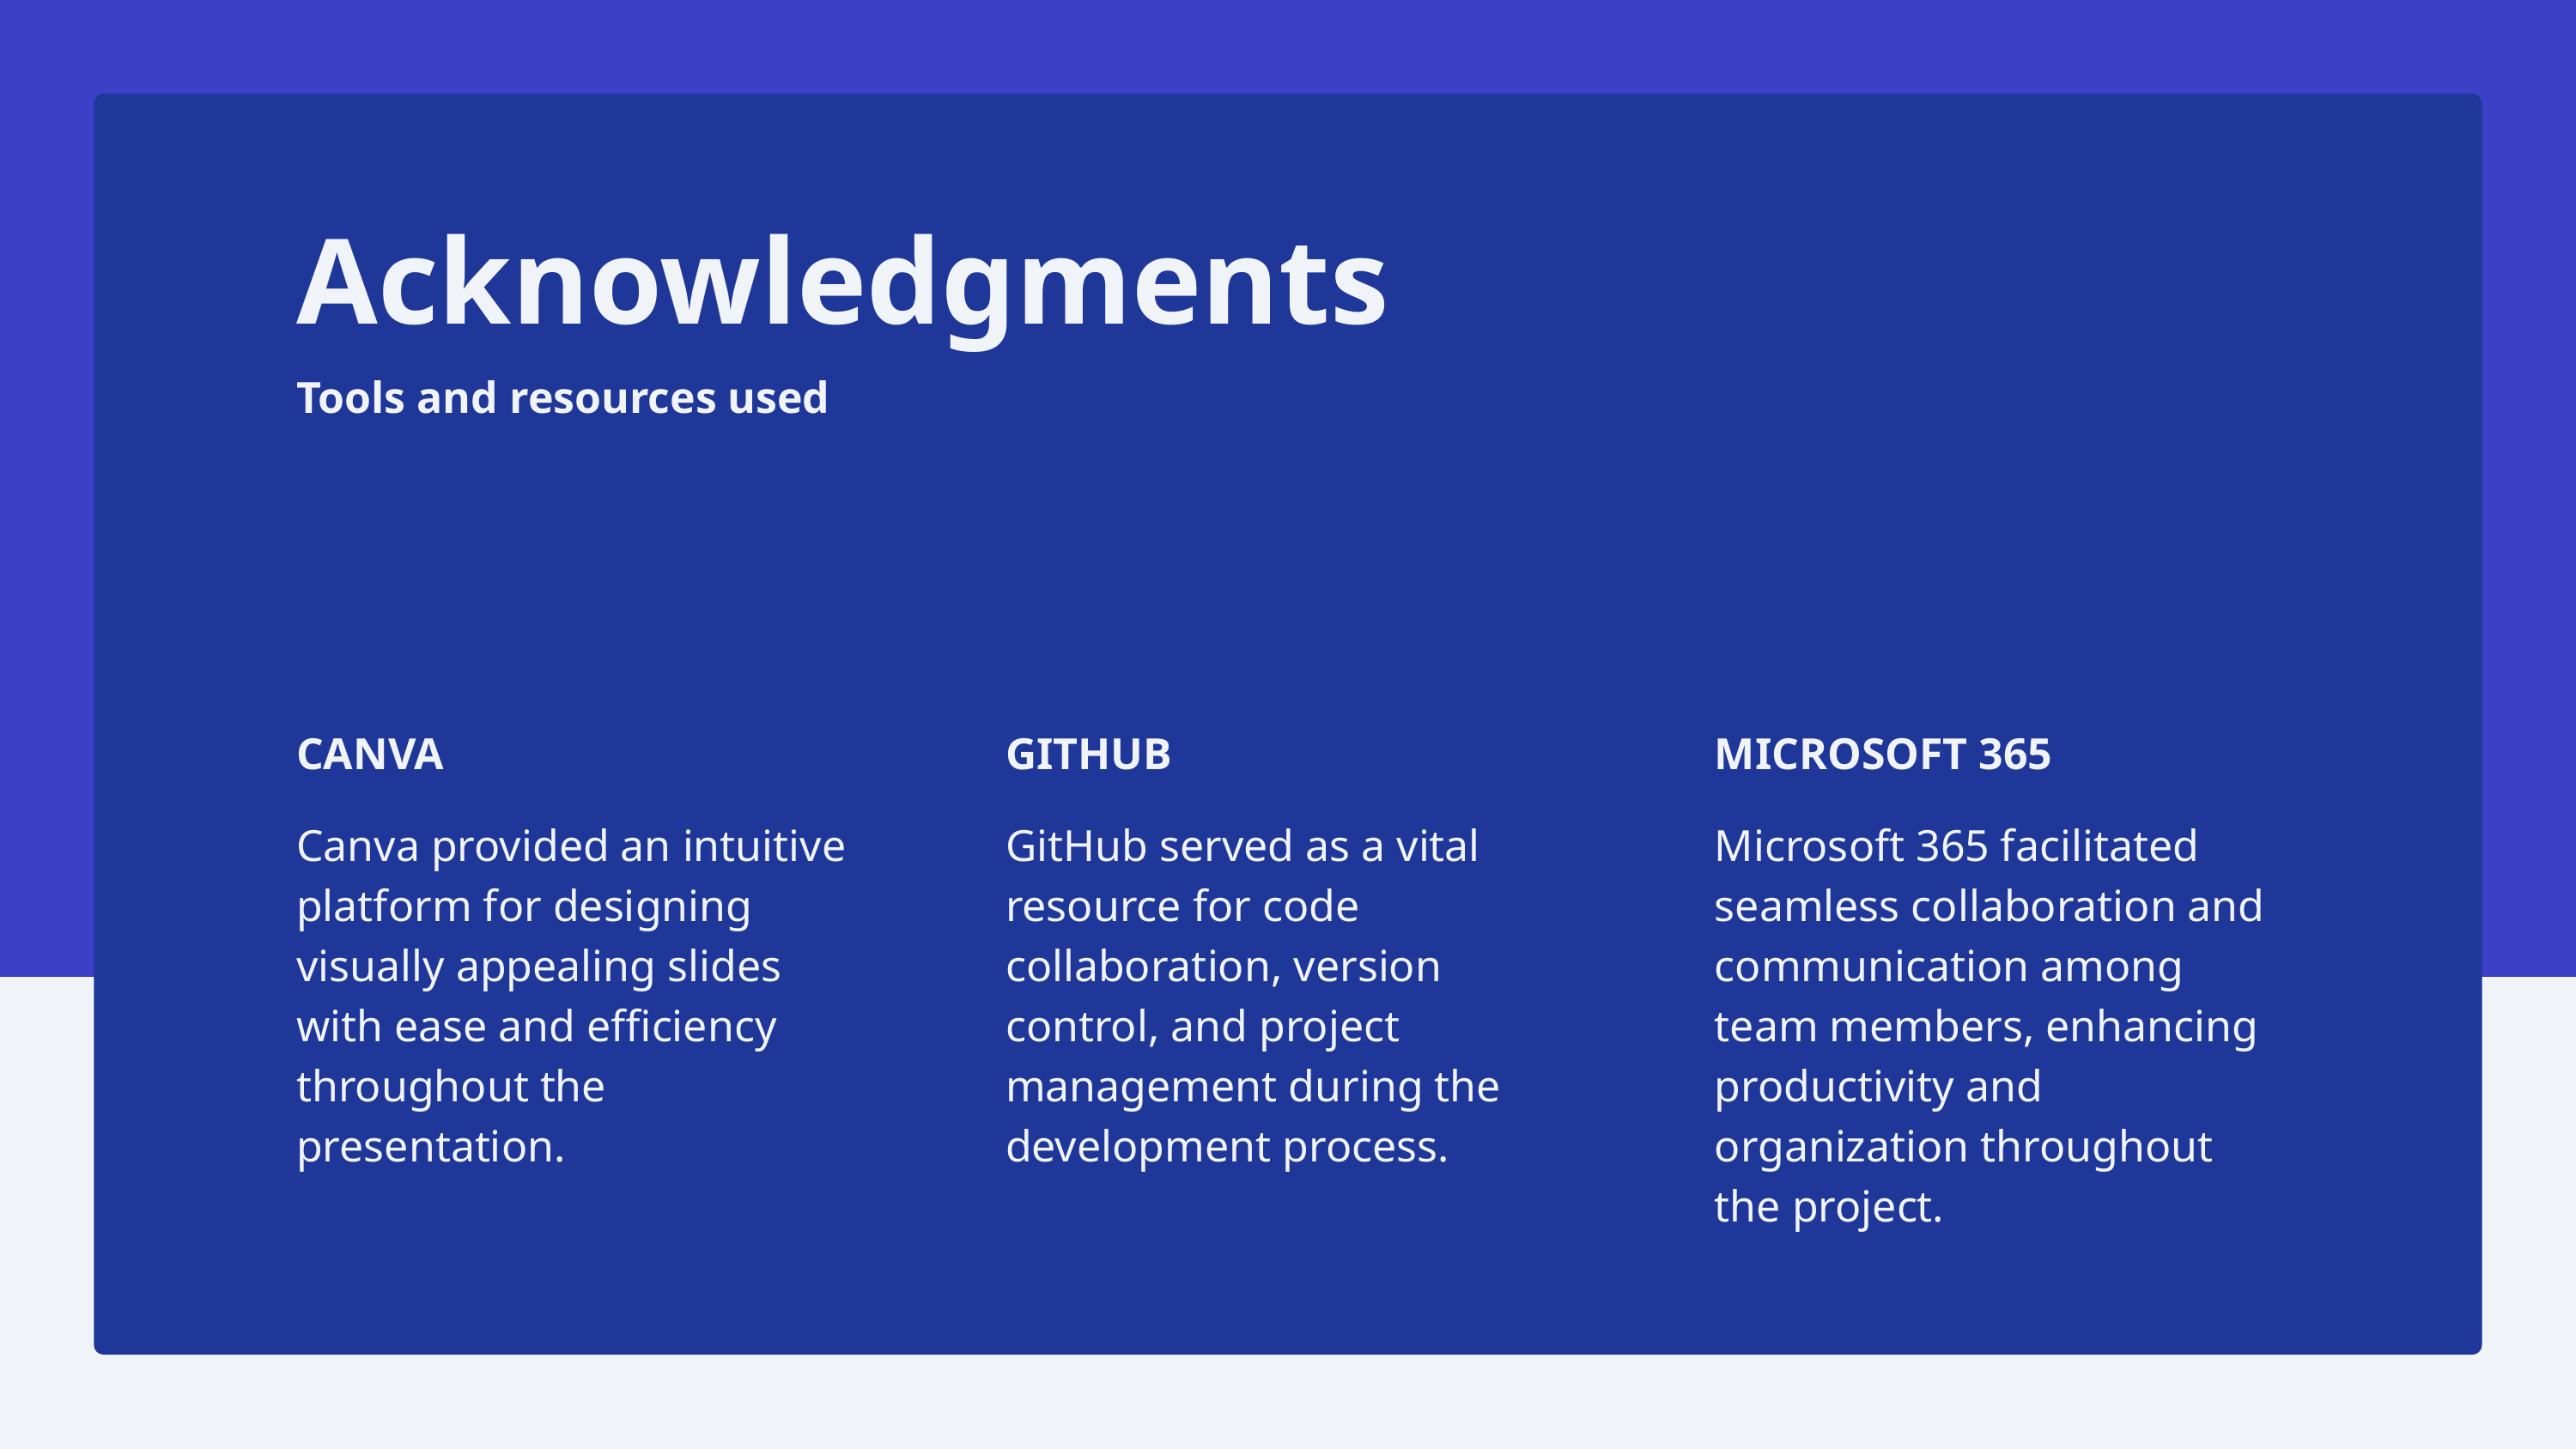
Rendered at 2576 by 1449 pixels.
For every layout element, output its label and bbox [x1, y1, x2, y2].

text_box [1714, 724, 2280, 1222]
text_box [1005, 724, 1571, 1162]
text_box [94, 94, 2482, 1355]
text_box [0, 976, 2576, 1449]
text_box [296, 219, 2280, 419]
text_box [296, 724, 862, 1162]
